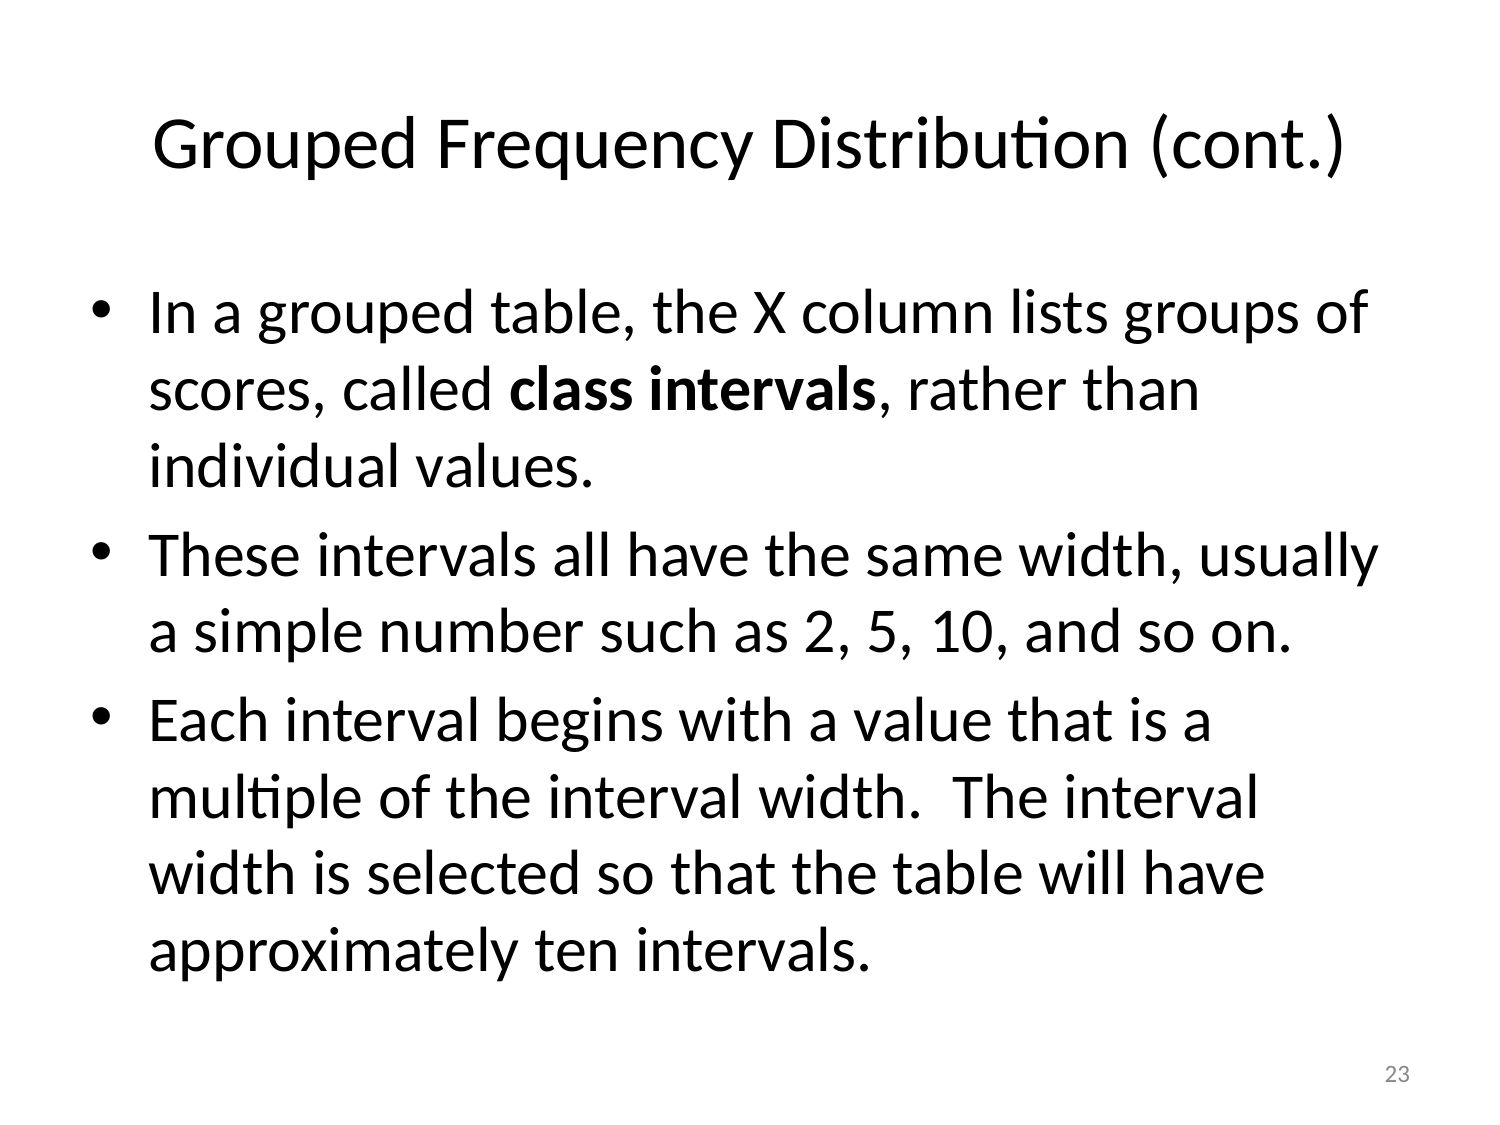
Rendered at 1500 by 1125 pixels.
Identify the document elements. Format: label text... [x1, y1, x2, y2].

slide_number ‹#› [1074, 1042, 1425, 1103]
title Grouped Frequency Distribution (cont.) [75, 45, 1425, 233]
list In a grouped table, the X column lists groups of scores, called class intervals, rather than individual values. These intervals all have the same width, usually a simple number such as 2, 5, 10, and so on. Each interval begins with a value that is a multiple of the interval width. The interval width is selected so that the table will have approximately ten intervals. [75, 262, 1425, 1005]
